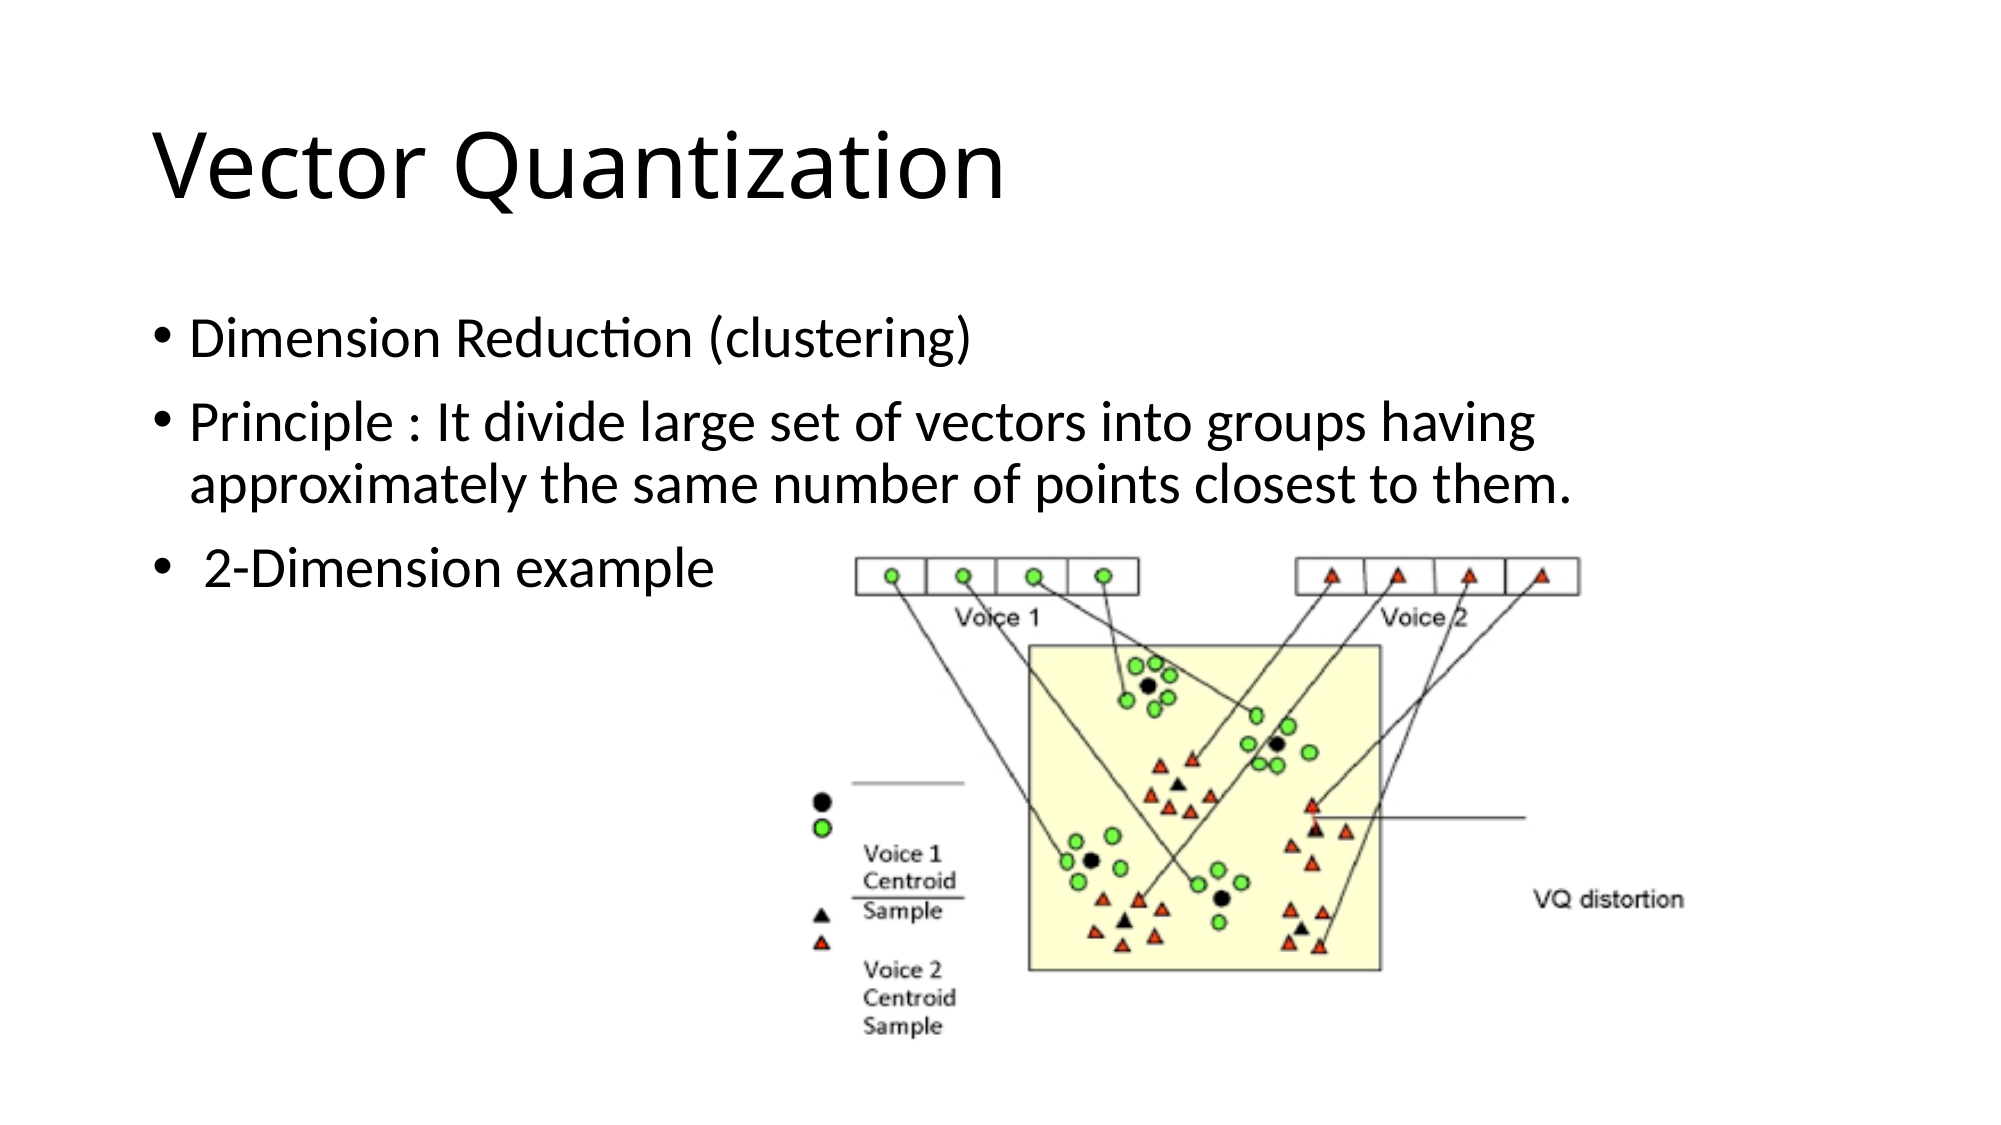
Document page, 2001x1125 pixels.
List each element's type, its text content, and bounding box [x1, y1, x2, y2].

picture [785, 538, 1696, 1048]
list Dimension Reduction (clustering) Principle : It divide large set of vectors into groups having approximately the same number of points closest to them. 2-Dimension example [137, 299, 1863, 1014]
title Vector Quantization [137, 59, 1863, 278]
